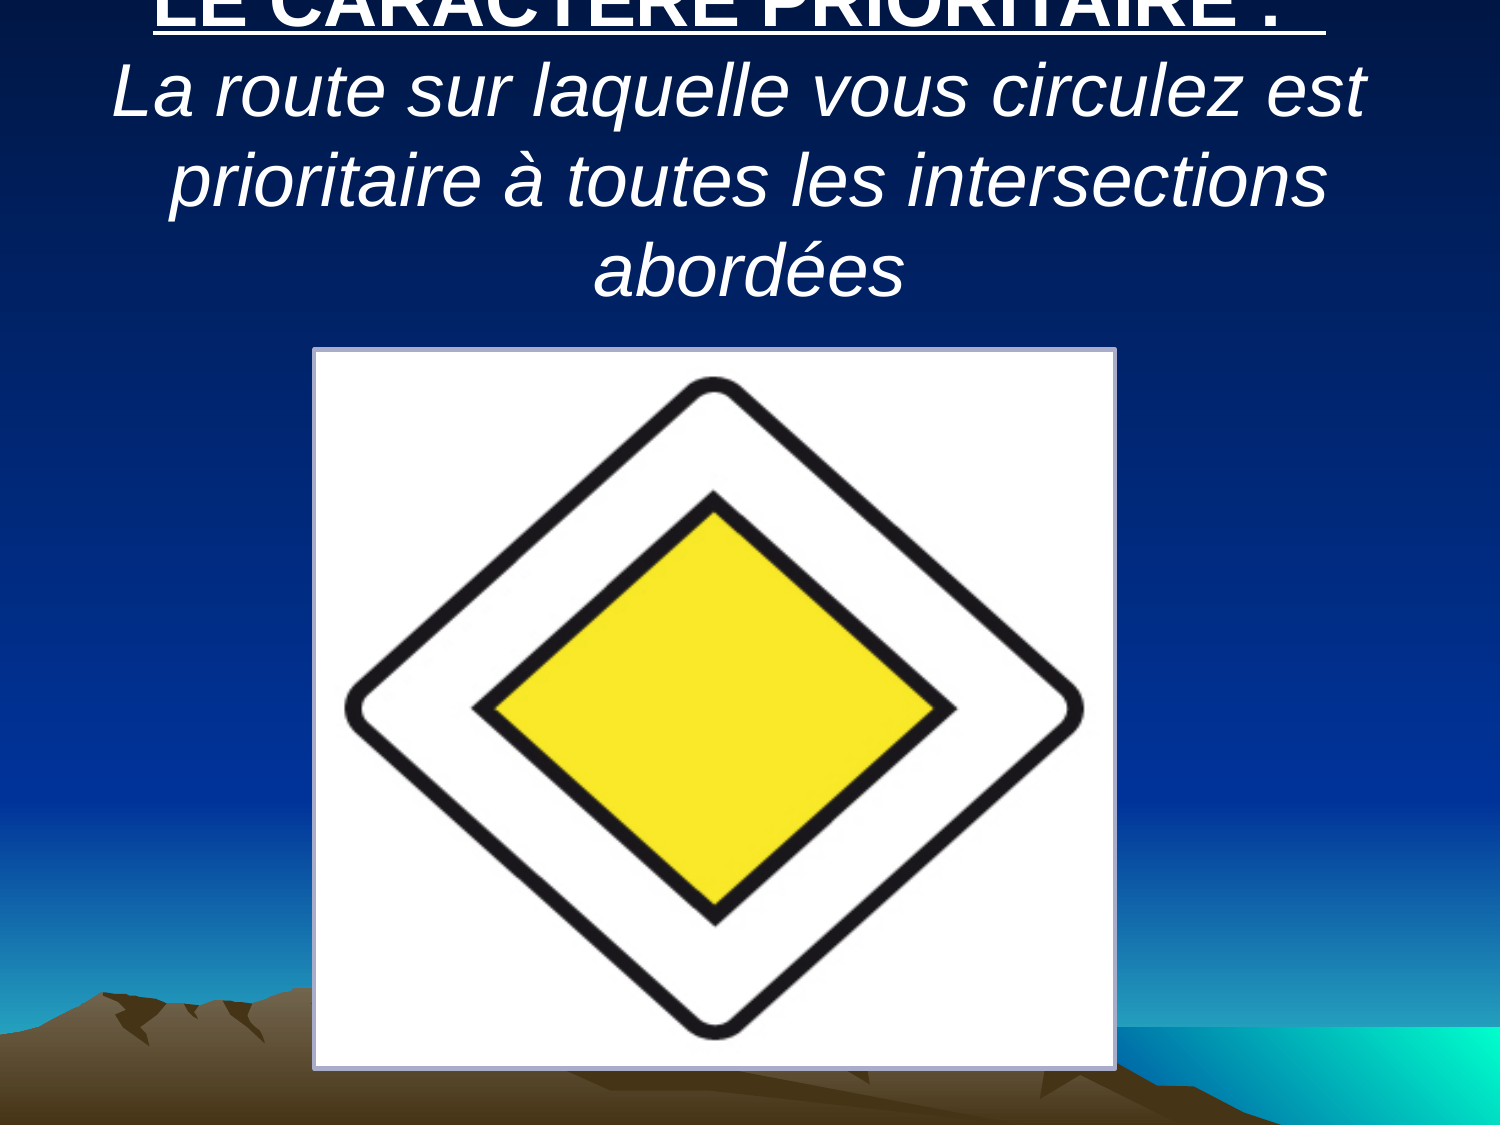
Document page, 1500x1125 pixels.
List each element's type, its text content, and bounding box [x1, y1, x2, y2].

picture [316, 351, 1114, 1067]
title LE CARACTERE PRIORITAIRE : La route sur laquelle vous circulez est prioritaire à toutes les intersections abordées [74, 37, 1426, 226]
